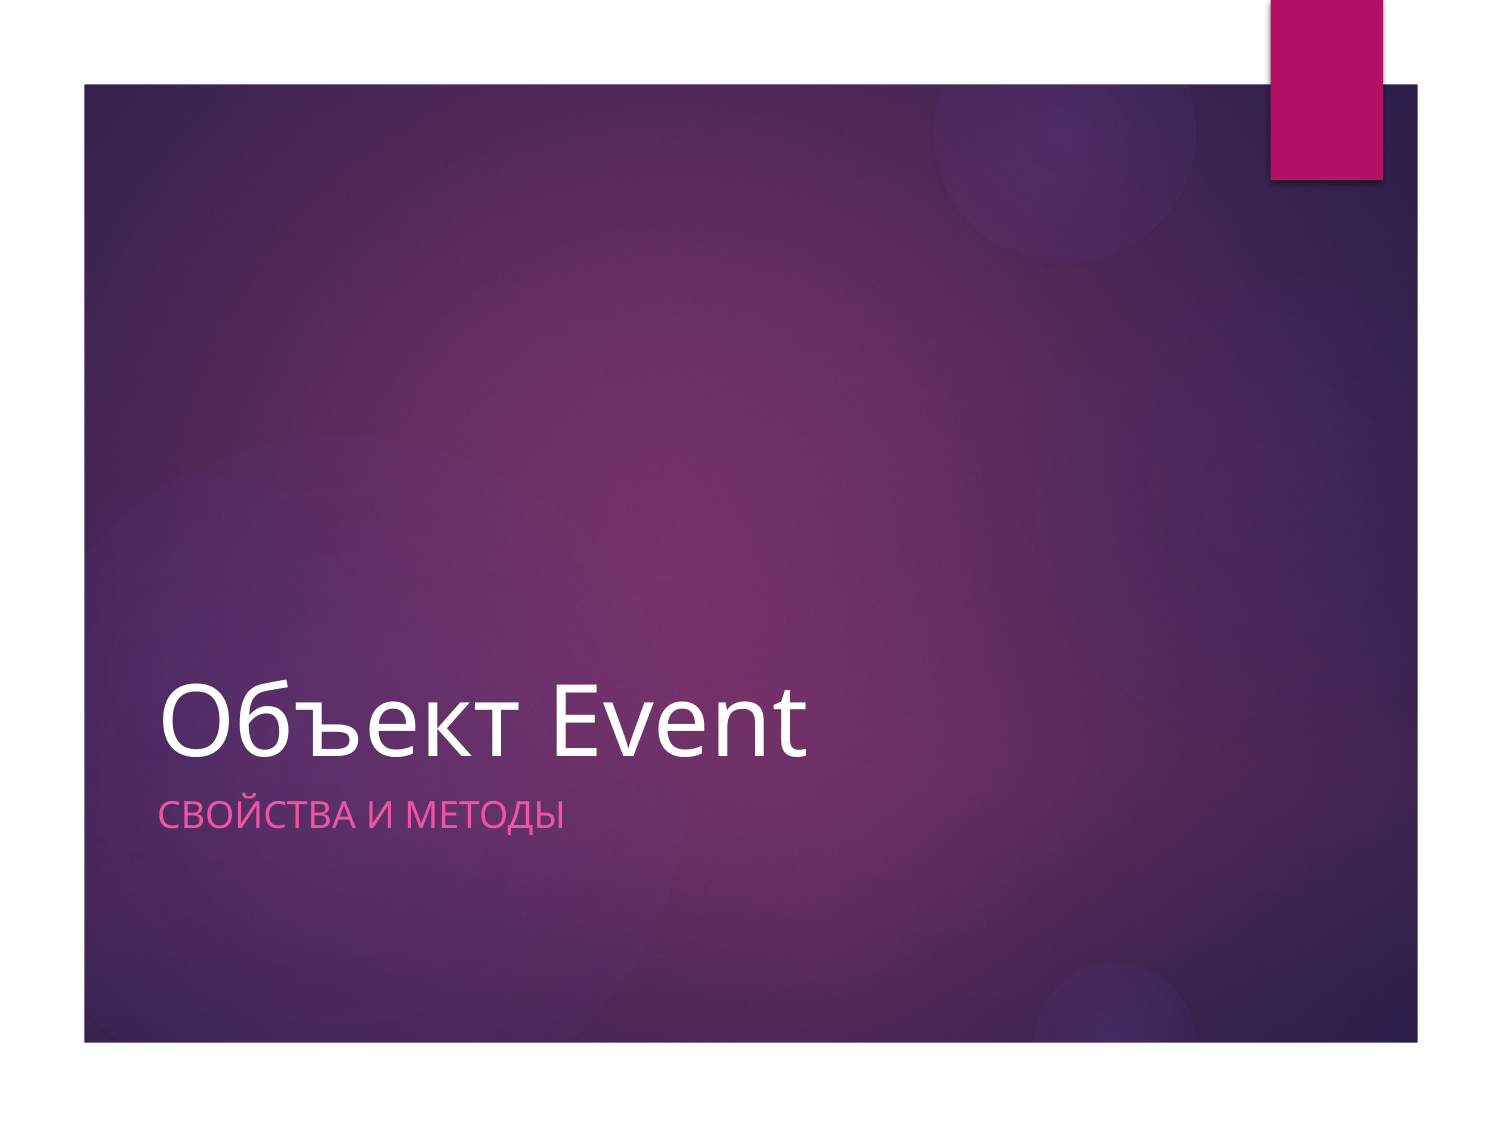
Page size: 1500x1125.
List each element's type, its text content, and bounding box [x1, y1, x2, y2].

subtitle свойства и методы [142, 783, 1113, 925]
title Объект Event [142, 365, 1113, 783]
